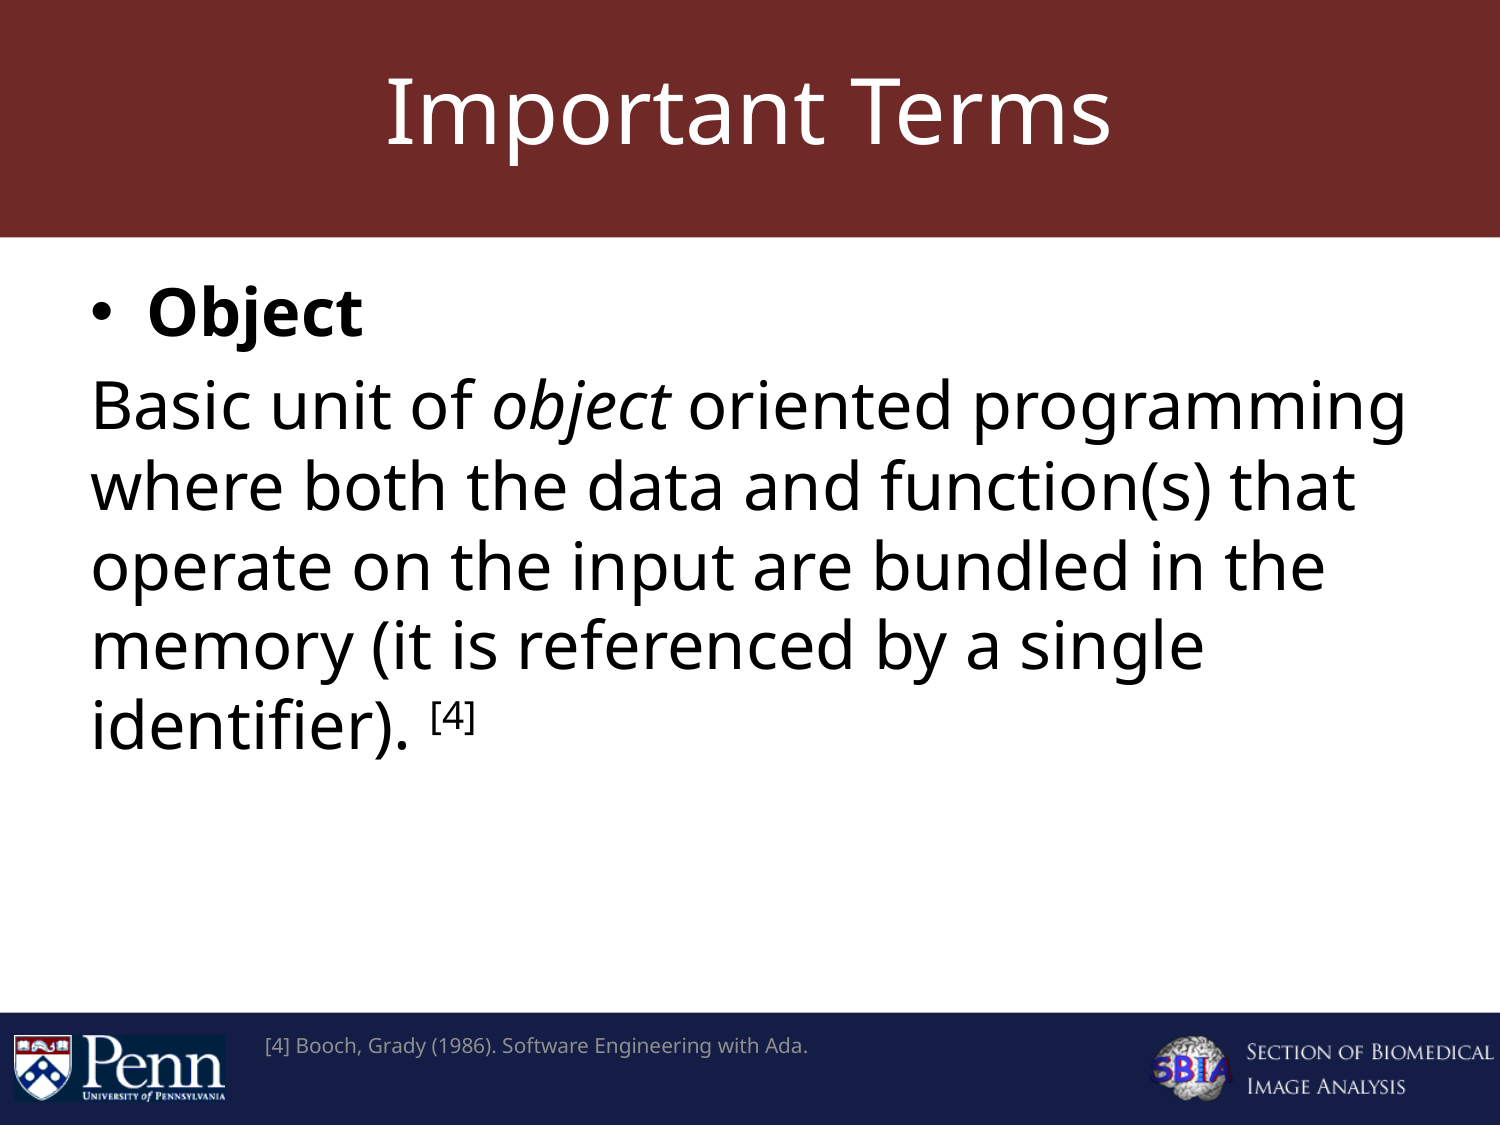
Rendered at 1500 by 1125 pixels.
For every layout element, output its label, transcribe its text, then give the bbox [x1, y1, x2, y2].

picture [1149, 1034, 1494, 1103]
picture [14, 1035, 225, 1102]
list Object Basic unit of object oriented programming where both the data and function(s) that operate on the input are bundled in the memory (it is referenced by a single identifier). [4] [75, 262, 1425, 1013]
footer [4] Booch, Grady (1986). Software Engineering with Ada. [249, 1025, 1038, 1100]
title Important Terms [75, 45, 1425, 238]
